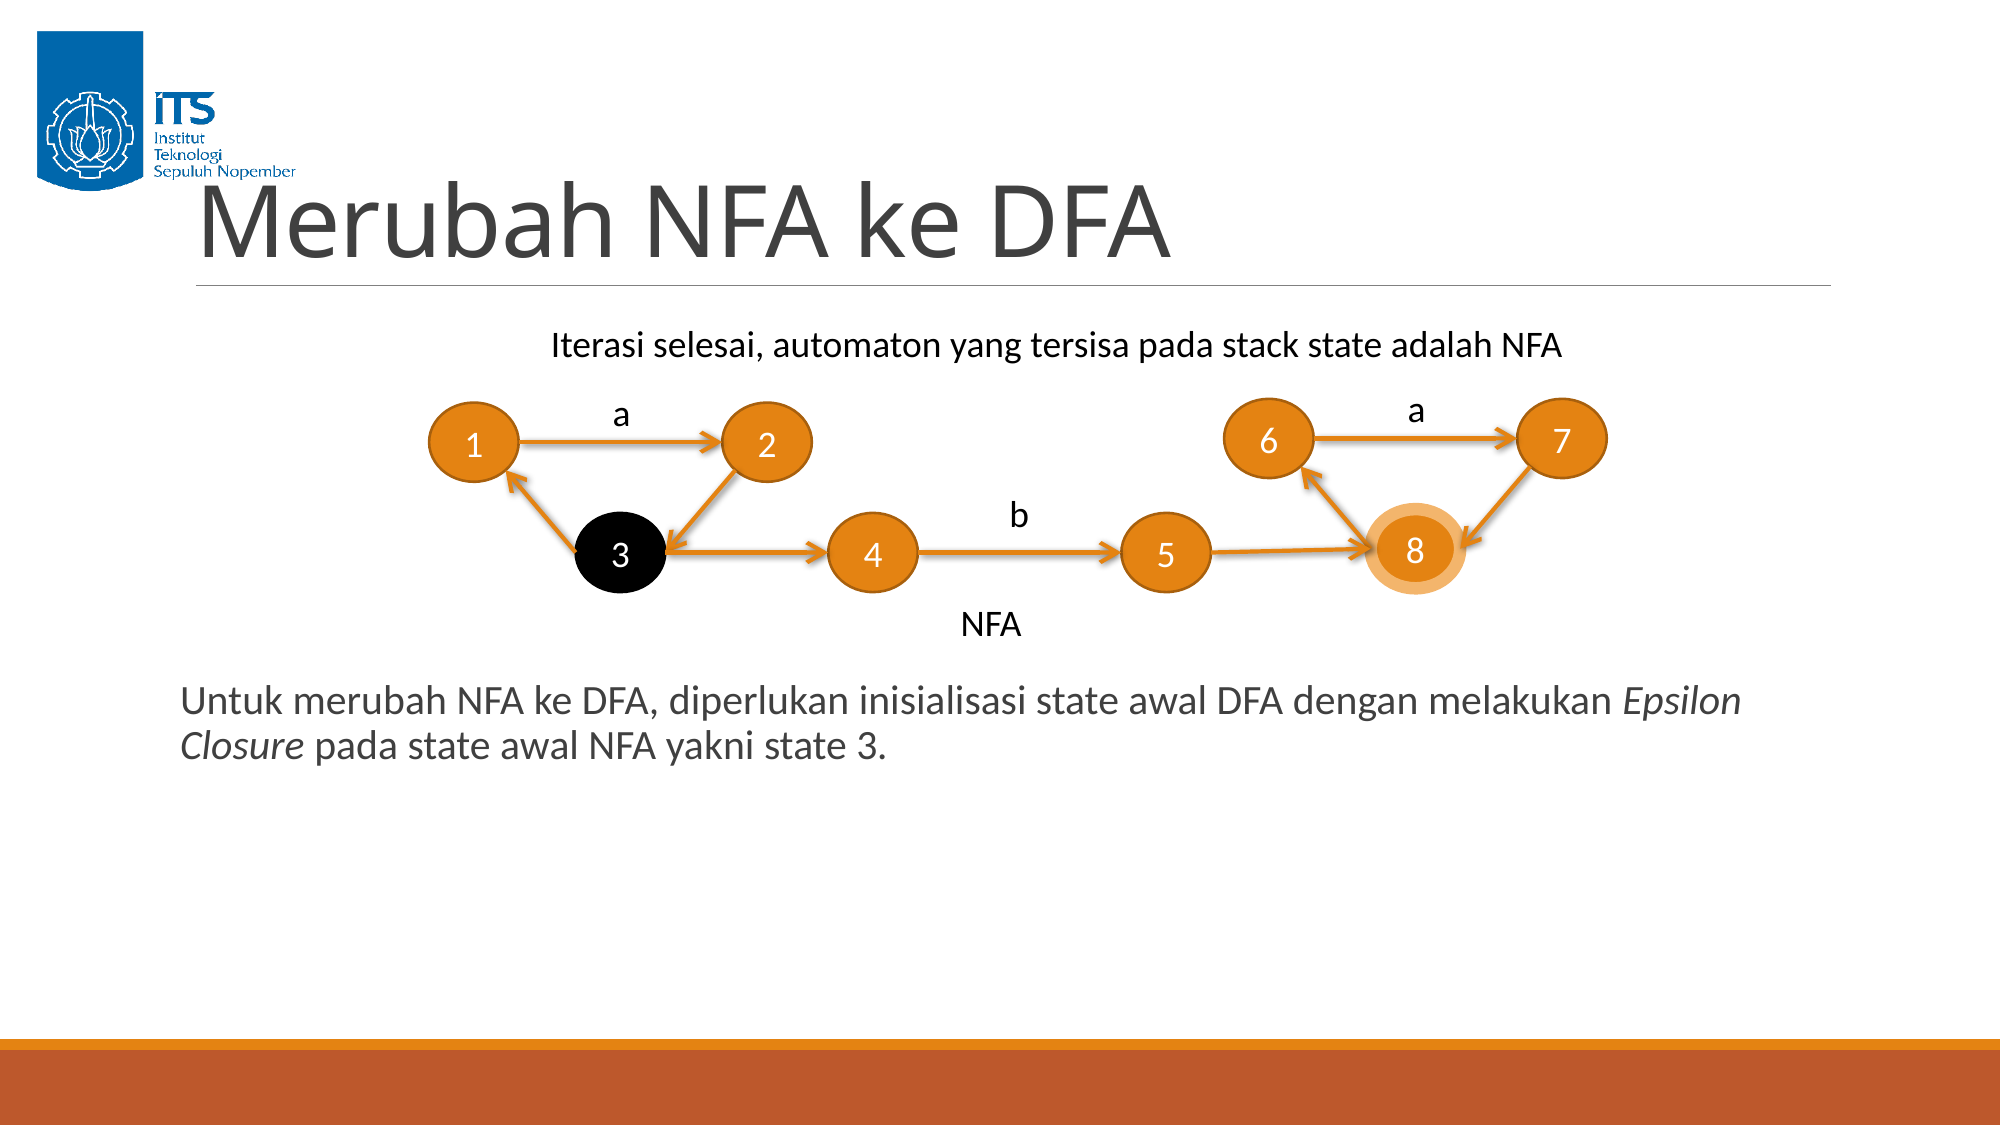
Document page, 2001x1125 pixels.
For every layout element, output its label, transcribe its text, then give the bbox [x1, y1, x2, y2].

text_box a [1392, 377, 1441, 434]
text_box NFA [945, 592, 1037, 652]
text_box 5 [1120, 511, 1212, 594]
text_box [664, 469, 736, 551]
text_box 1 [427, 401, 520, 484]
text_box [1210, 548, 1372, 553]
list Untuk merubah NFA ke DFA, diperlukan inisialisasi state awal DFA dengan melakukan Epsilon Closure pada state awal NFA yakni state 3. [180, 670, 1830, 963]
text_box Iterasi selesai, automaton yang tersisa pada stack state adalah NFA [536, 312, 1579, 373]
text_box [1299, 465, 1372, 546]
text_box 7 [1516, 397, 1609, 480]
text_box a [597, 381, 646, 438]
text_box 4 [827, 511, 919, 594]
text_box 6 [1222, 397, 1315, 480]
title Merubah NFA ke DFA [180, 47, 1830, 285]
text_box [1459, 465, 1531, 550]
picture [26, 21, 304, 201]
text_box b [994, 482, 1045, 543]
text_box 2 [721, 401, 814, 484]
text_box 3 [575, 511, 666, 594]
text_box 8 [1371, 507, 1461, 590]
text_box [505, 469, 577, 553]
